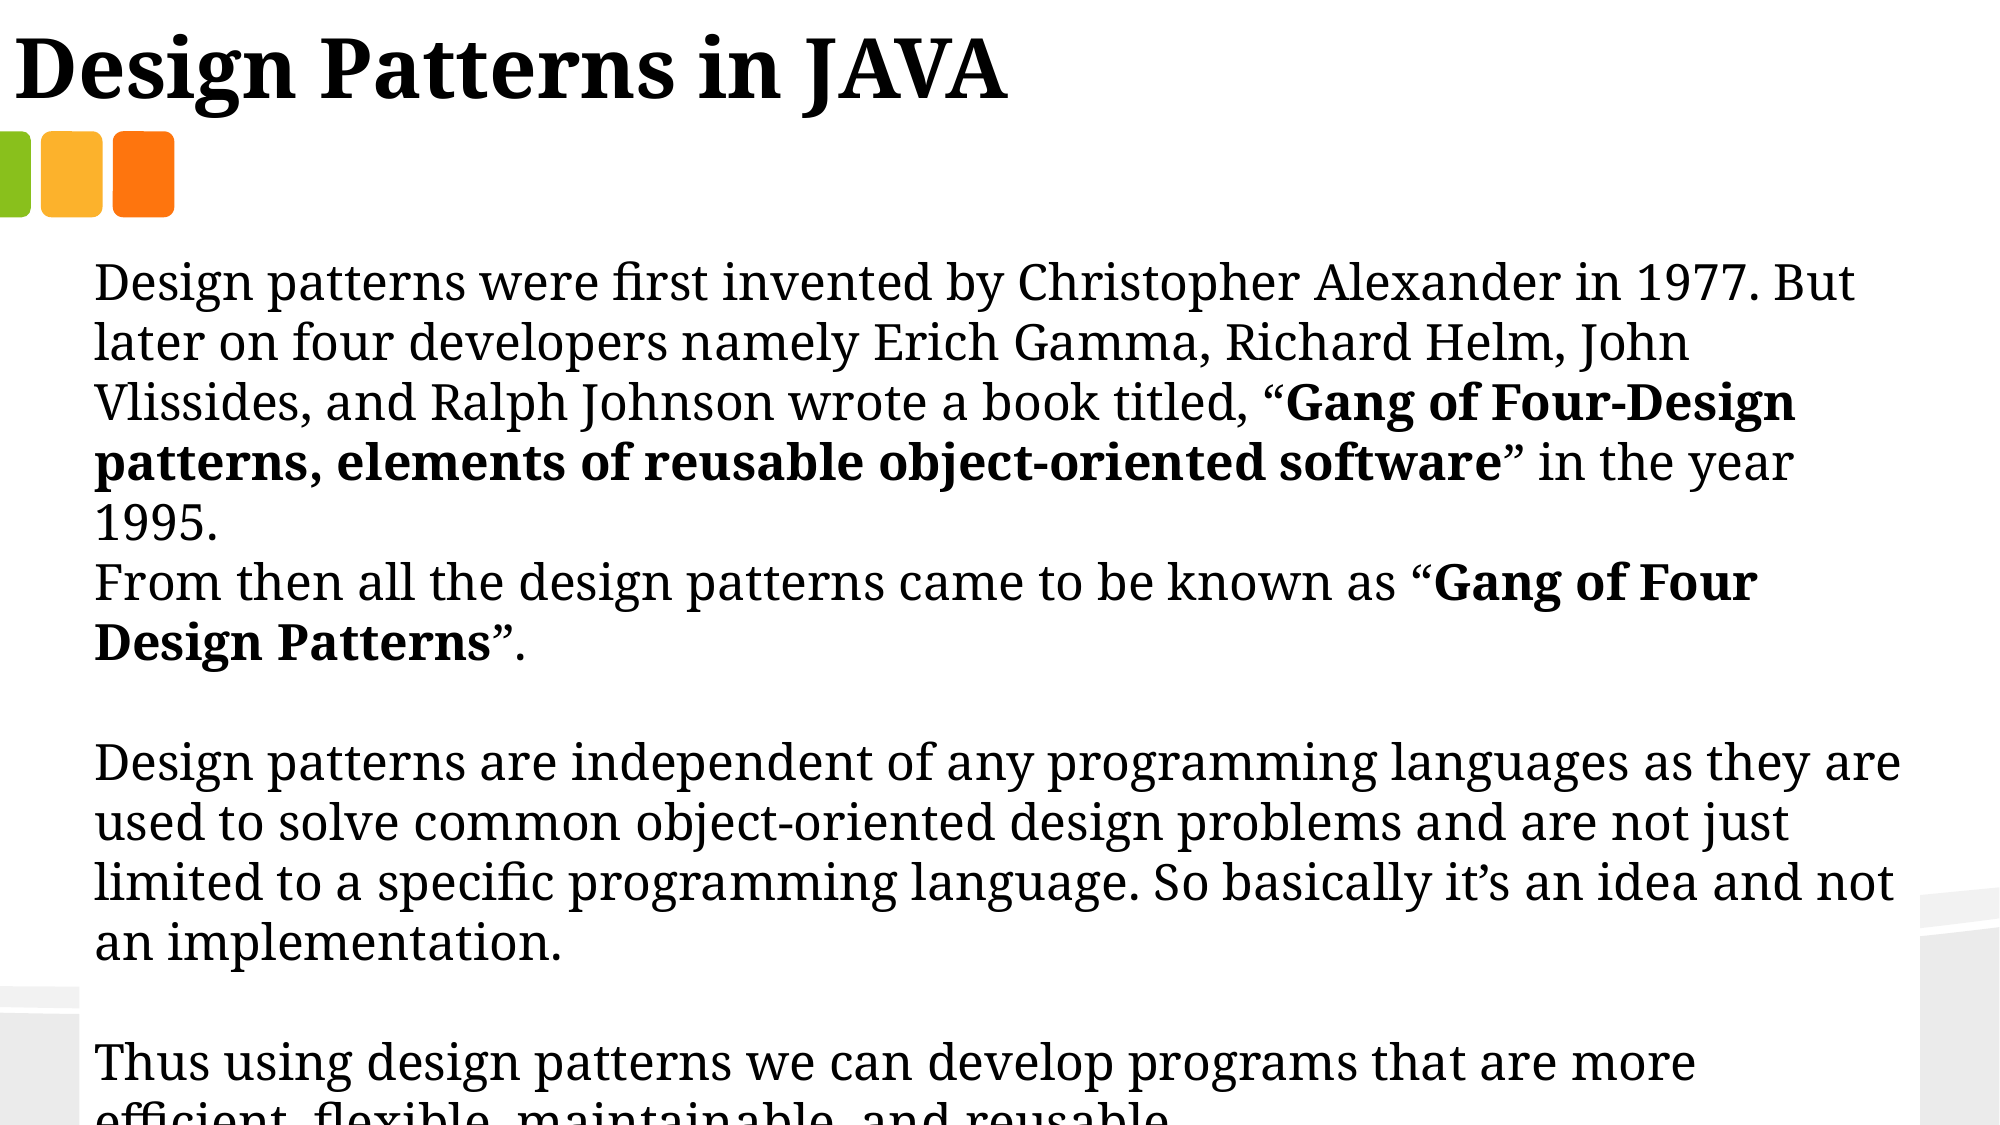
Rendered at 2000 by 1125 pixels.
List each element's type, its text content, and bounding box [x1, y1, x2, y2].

text_box Design patterns were first invented by Christopher Alexander in 1977. But later on four developers namely Erich Gamma, Richard Helm, John Vlissides, and Ralph Johnson wrote a book titled, “Gang of Four-Design patterns, elements of reusable object-oriented software” in the year 1995. From then all the design patterns came to be known as “Gang of Four Design Patterns”. Design patterns are independent of any programming languages as they are used to solve common object-oriented design problems and are not just limited to a specific programming language. So basically it’s an idea and not an implementation. Thus using design patterns we can develop programs that are more efficient, flexible, maintainable, and reusable. [79, 243, 1920, 1125]
text_box Design Patterns in JAVA [0, 0, 1551, 125]
